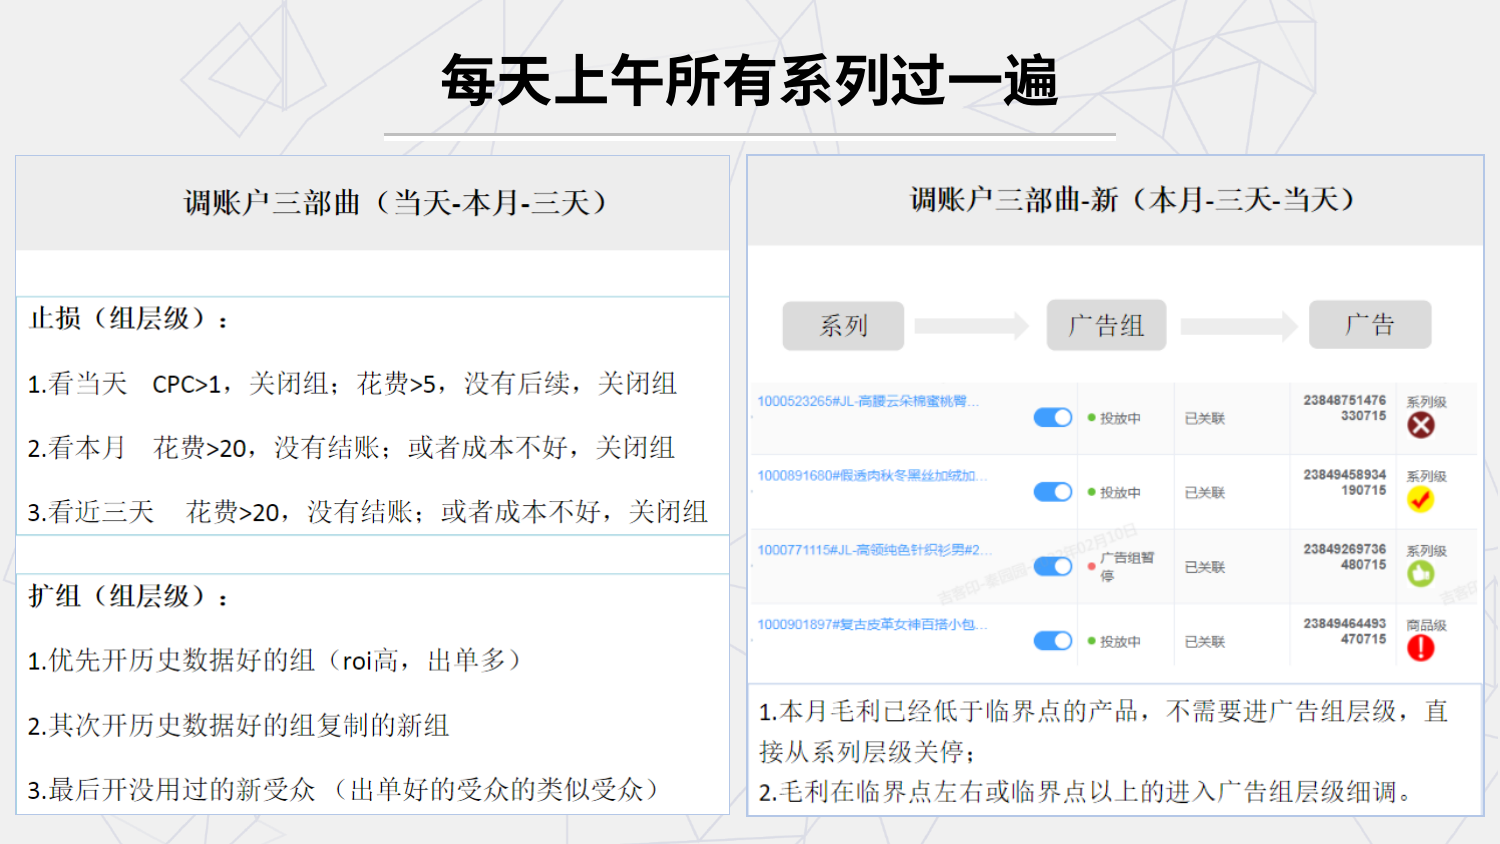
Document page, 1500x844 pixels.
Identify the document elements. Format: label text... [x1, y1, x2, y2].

title 每天上午所有系列过一遍 [199, 45, 1301, 130]
picture [0, 0, 1498, 844]
